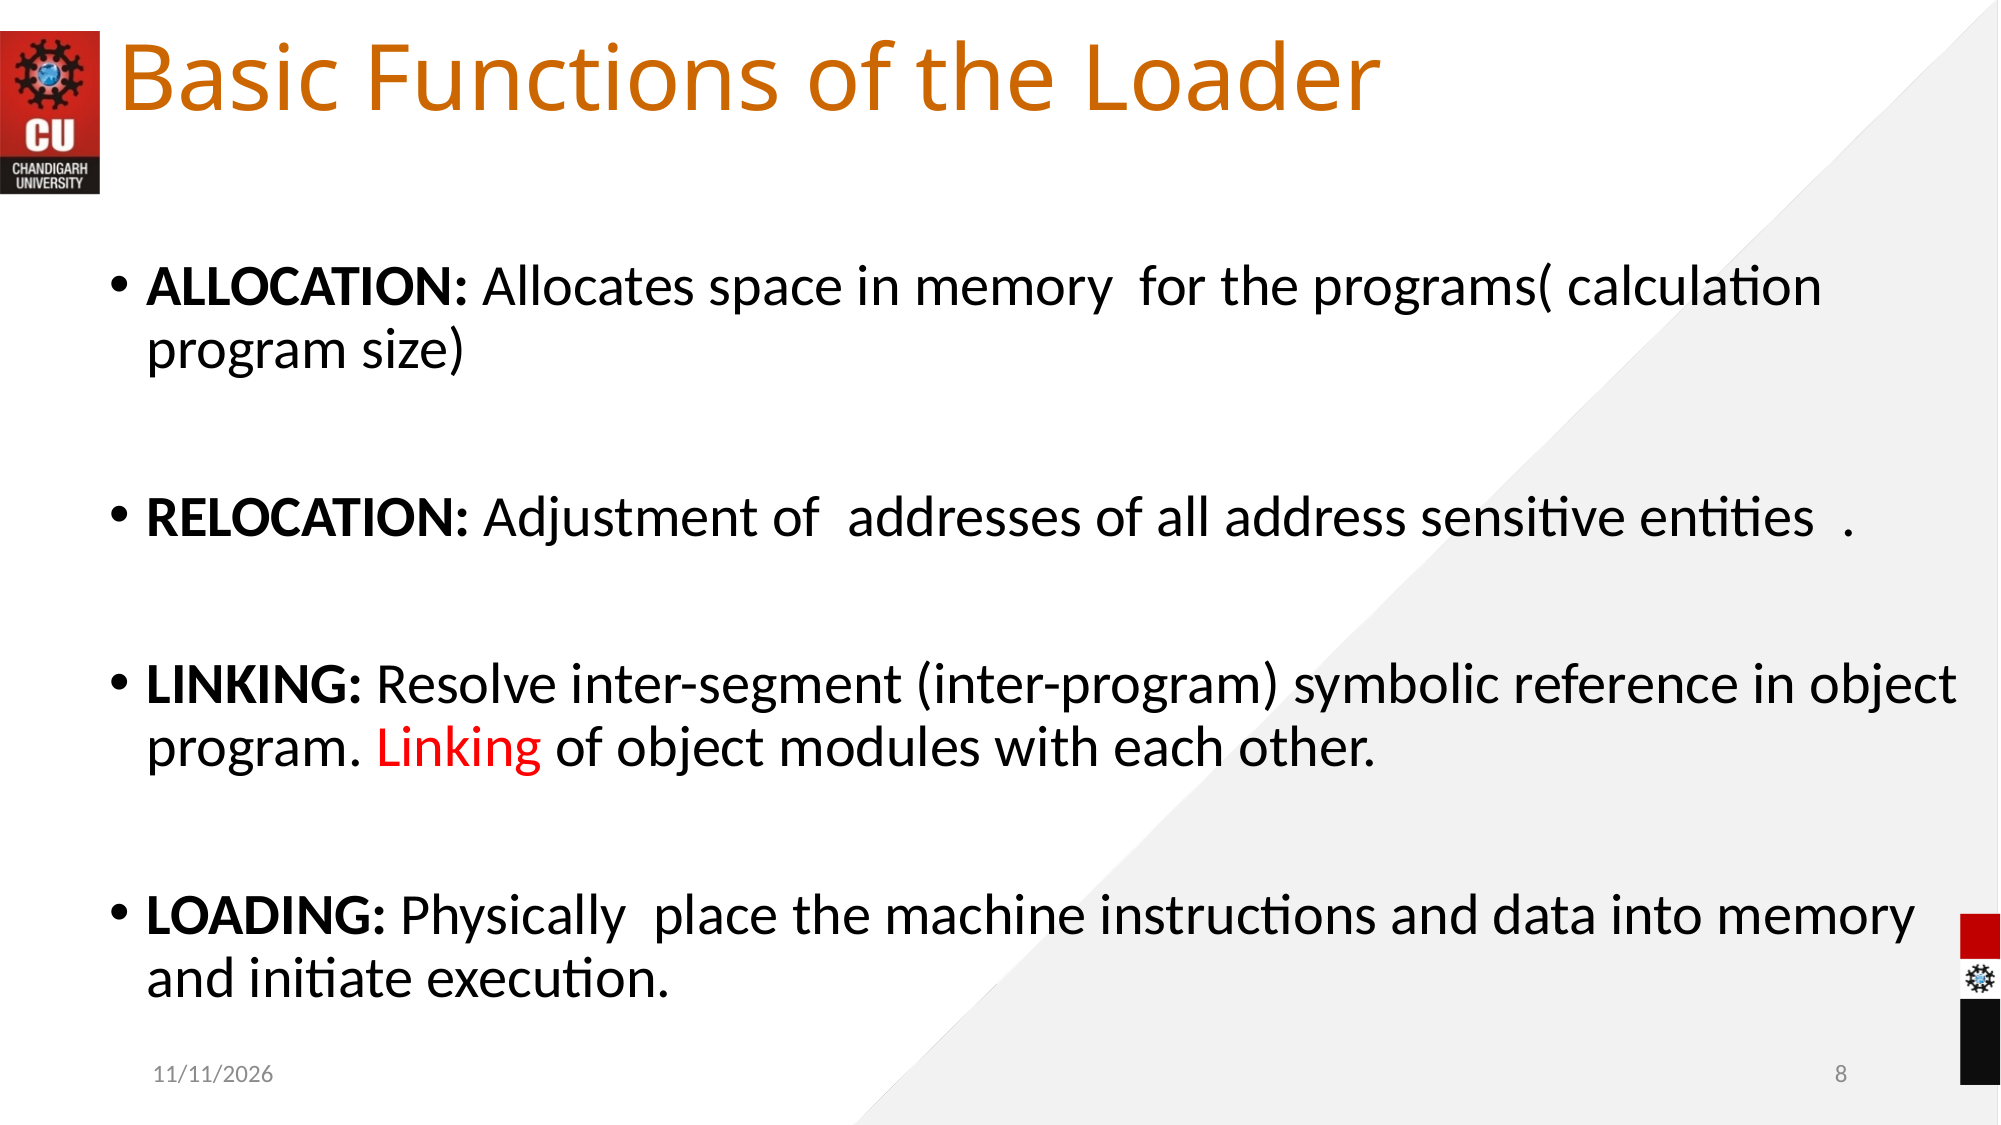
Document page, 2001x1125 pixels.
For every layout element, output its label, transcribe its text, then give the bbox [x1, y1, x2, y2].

picture [0, 0, 2001, 1125]
slide_number 8 [1412, 1042, 1863, 1103]
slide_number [137, 1042, 588, 1103]
title Basic Functions of the Loader [102, 0, 1817, 161]
list ALLOCATION: Allocates space in memory for the programs( calculation program size) RELOCATION: Adjustment of addresses of all address sensitive entities . LINKING: Resolve inter-segment (inter-program) symbolic reference in object program. Linking of object modules with each other. LOADING: Physically place the machine instructions and data into memory and initiate execution. [94, 247, 2000, 1125]
